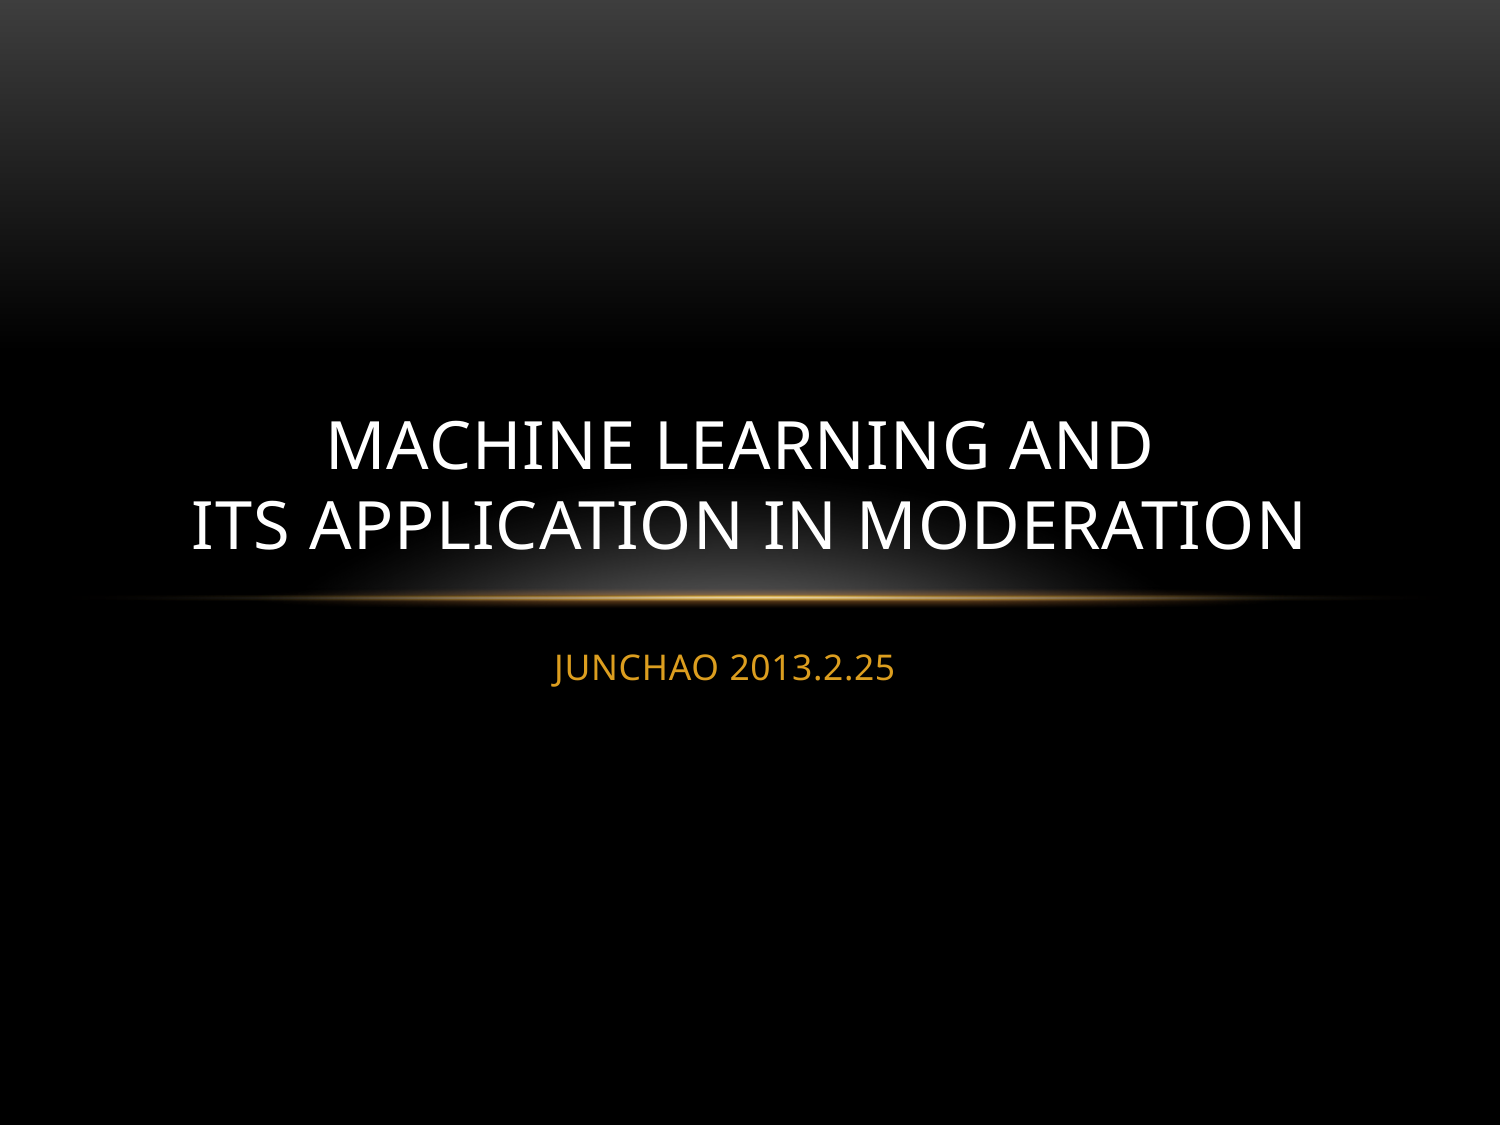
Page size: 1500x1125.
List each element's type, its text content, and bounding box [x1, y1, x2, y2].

subtitle JUNCHAO 2013.2.25 [200, 637, 1250, 925]
title Machine Learning and its application in moderation [112, 329, 1388, 571]
picture [0, 0, 1500, 750]
